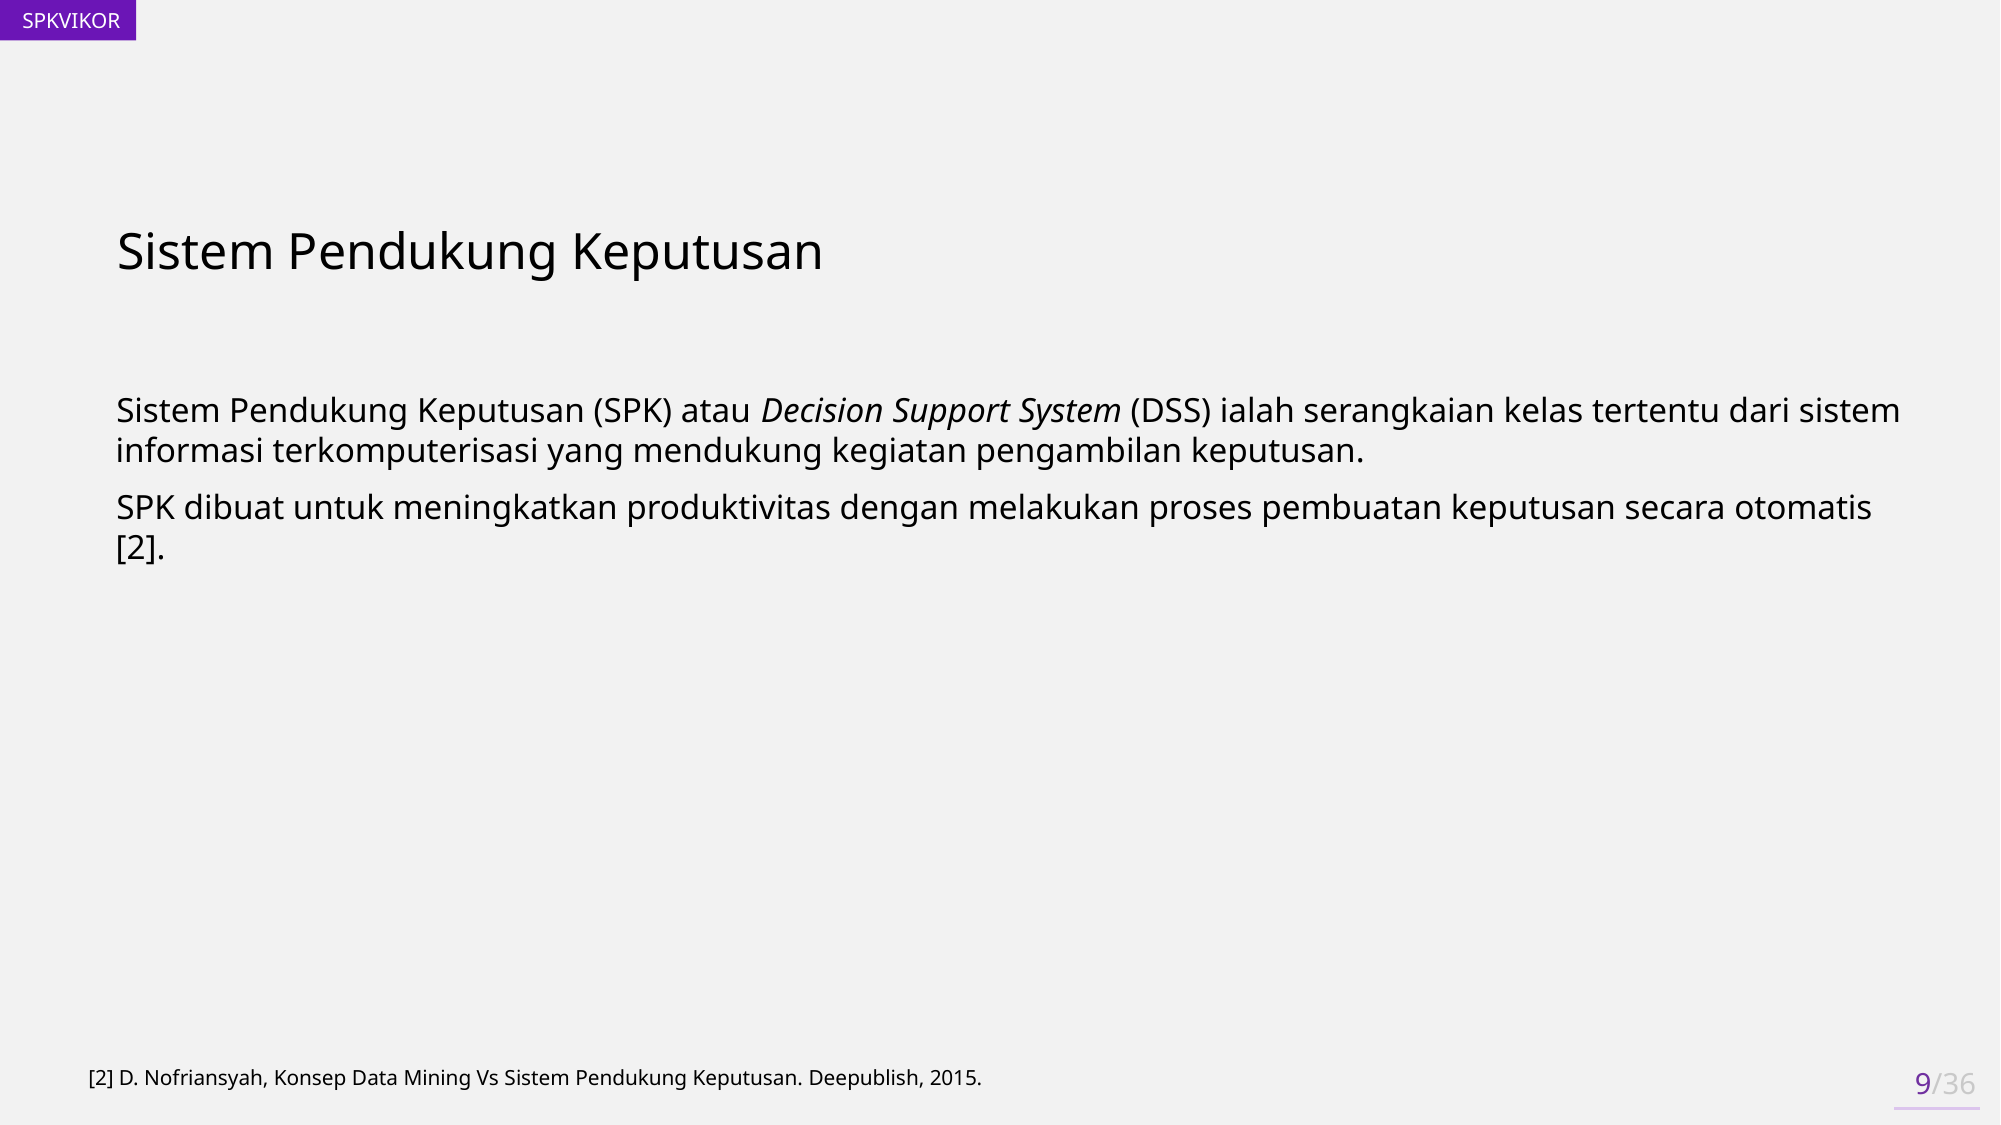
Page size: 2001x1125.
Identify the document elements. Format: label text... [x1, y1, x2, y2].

text_box [2] D. Nofriansyah, Konsep Data Mining Vs Sistem Pendukung Keputusan. Deepublish, 2015. [73, 1057, 1849, 1098]
text_box Sistem Pendukung Keputusan (SPK) atau Decision Support System (DSS) ialah serangkaian kelas tertentu dari sistem informasi terkomputerisasi yang mendukung kegiatan pengambilan keputusan. SPK dibuat untuk meningkatkan produktivitas dengan melakukan proses pembuatan keputusan secara otomatis [2]. [100, 382, 1921, 574]
text_box Sistem Pendukung Keputusan [102, 212, 906, 287]
slide_number 9/36 [1849, 1055, 1992, 1116]
